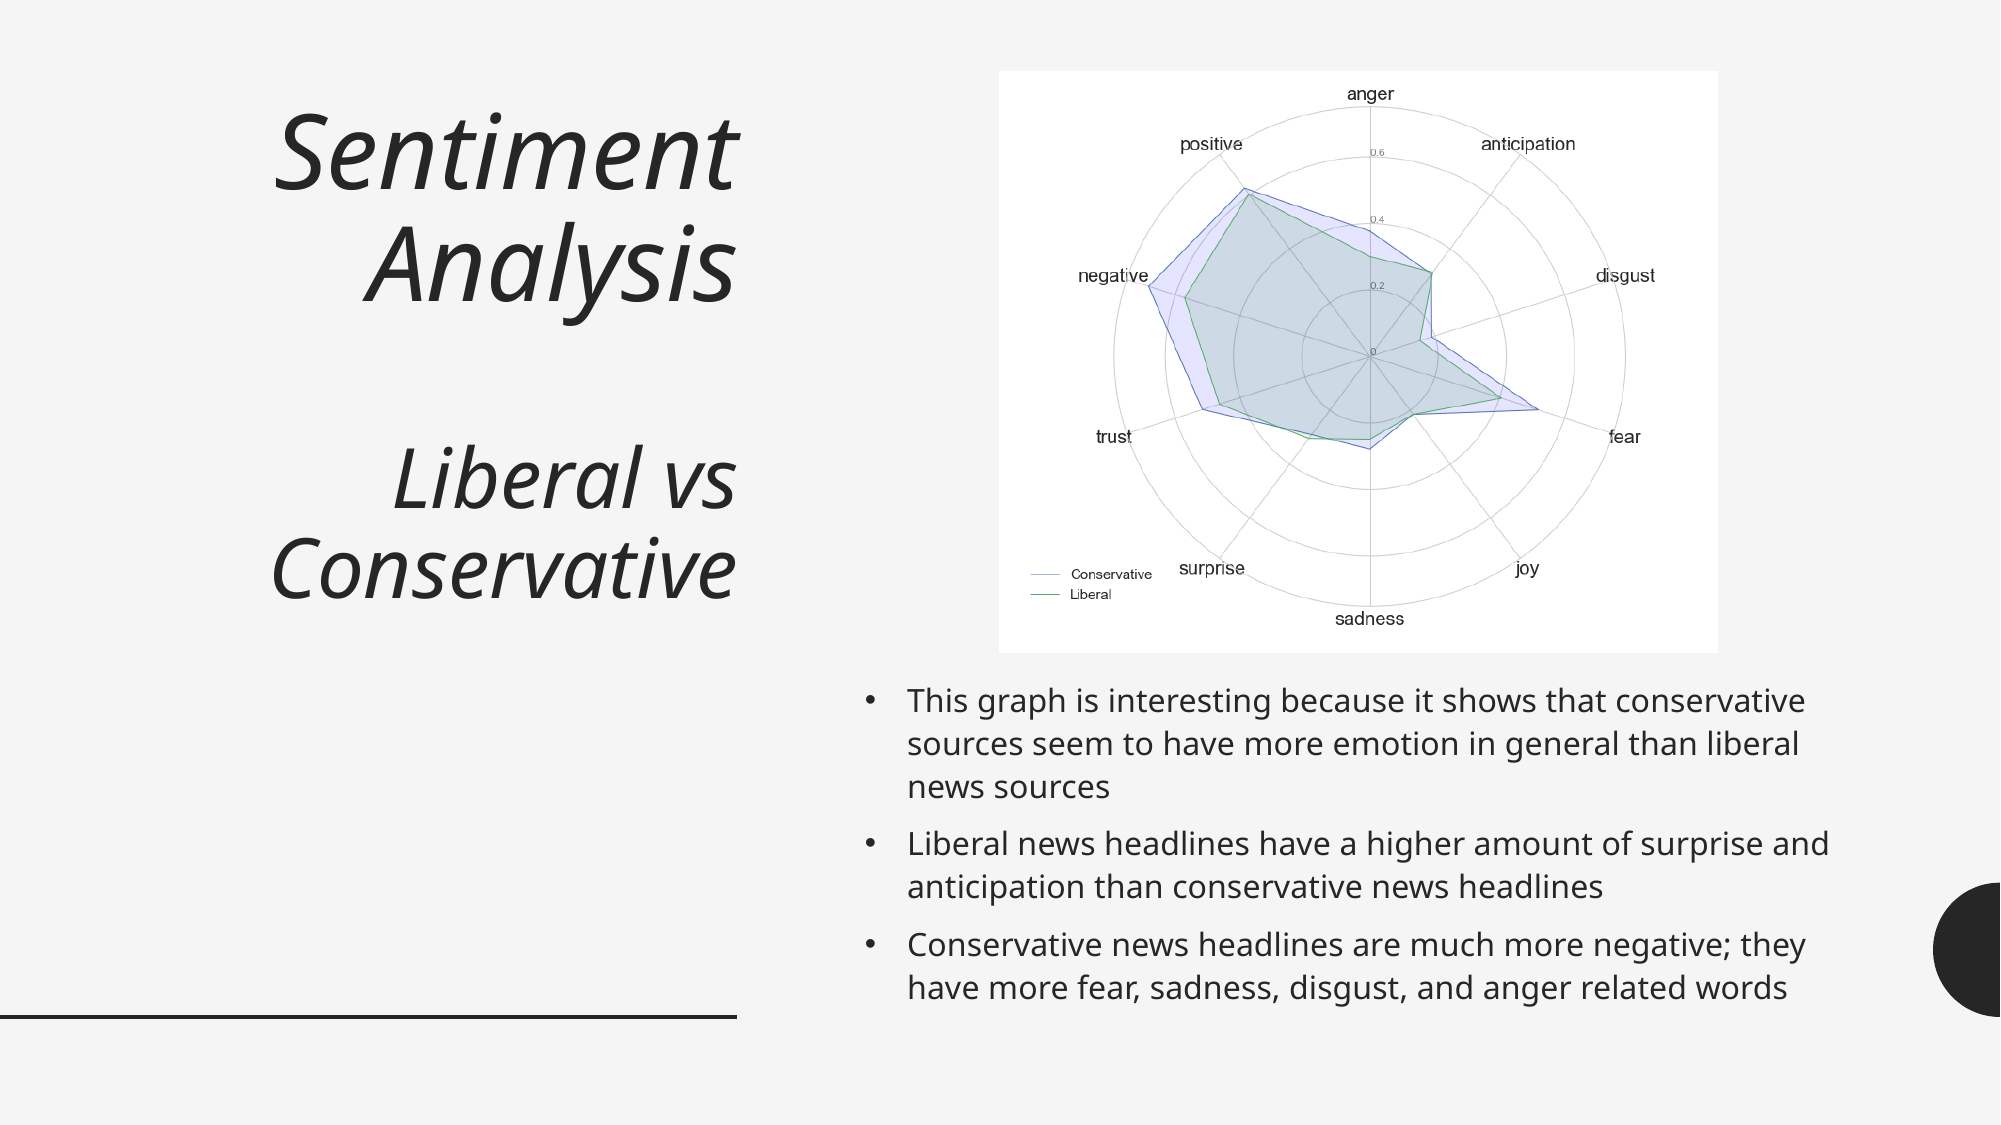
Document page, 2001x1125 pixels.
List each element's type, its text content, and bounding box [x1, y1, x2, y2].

title Sentiment Analysis Liberal vs Conservative [125, 91, 754, 905]
list This graph is interesting because it shows that conservative sources seem to have more emotion in general than liberal news sources Liberal news headlines have a higher amount of surprise and anticipation than conservative news headlines Conservative news headlines are much more negative; they have more fear, sadness, disgust, and anger related words [849, 667, 1875, 1017]
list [999, 71, 1718, 653]
